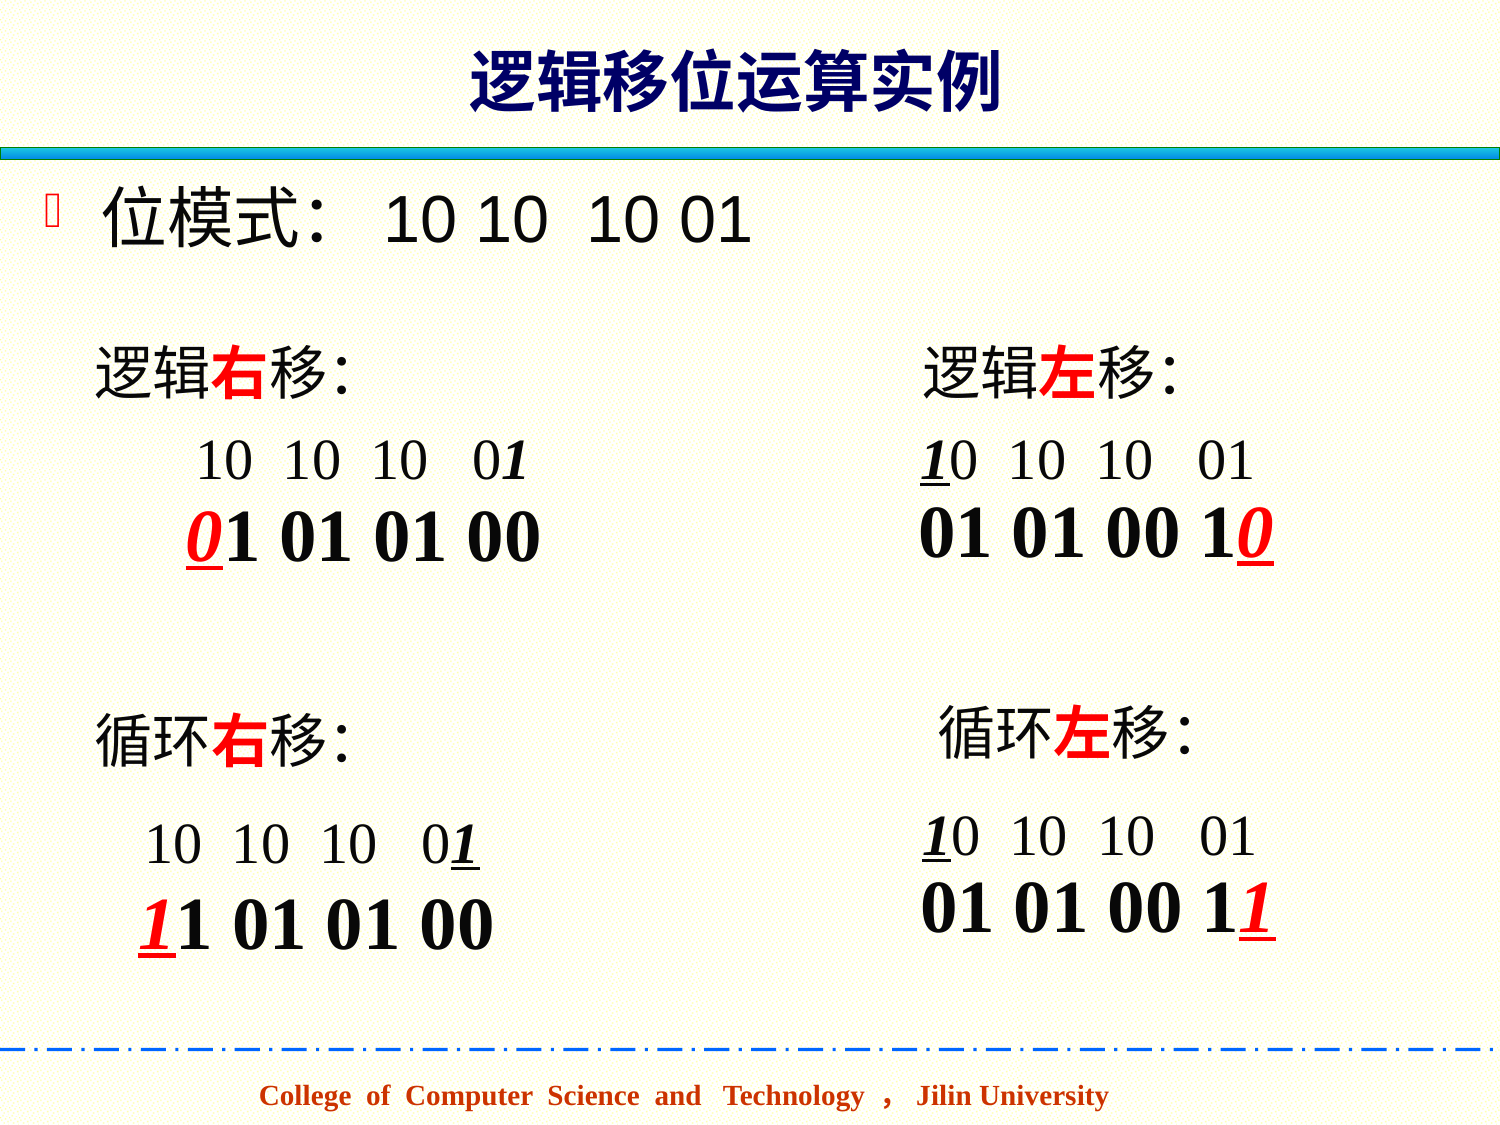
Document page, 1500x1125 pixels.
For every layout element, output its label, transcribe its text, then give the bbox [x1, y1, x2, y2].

text_box 10 10 10 01 [907, 789, 1322, 875]
text_box 01 01 00 10 [903, 474, 1372, 580]
text_box 11 01 01 00 [104, 866, 595, 972]
text_box 循环左移： [922, 688, 1348, 795]
text_box 10 10 10 01 [129, 797, 544, 883]
text_box 逻辑右移： [79, 328, 453, 435]
text_box 10 10 10 01 [905, 414, 1320, 499]
picture [0, 0, 1500, 147]
text_box 01 01 01 00 [170, 479, 656, 584]
text_box 逻辑左移： [907, 328, 1280, 414]
text_box 10 10 10 01 [180, 413, 595, 499]
picture [0, 160, 1500, 1125]
text_box 逻辑移位运算实例 [334, 32, 1139, 128]
text_box 循环右移： [79, 696, 505, 803]
text_box 01 01 00 11 [905, 850, 1374, 955]
text_box 位模式：10 10 10 01 [29, 168, 1410, 275]
